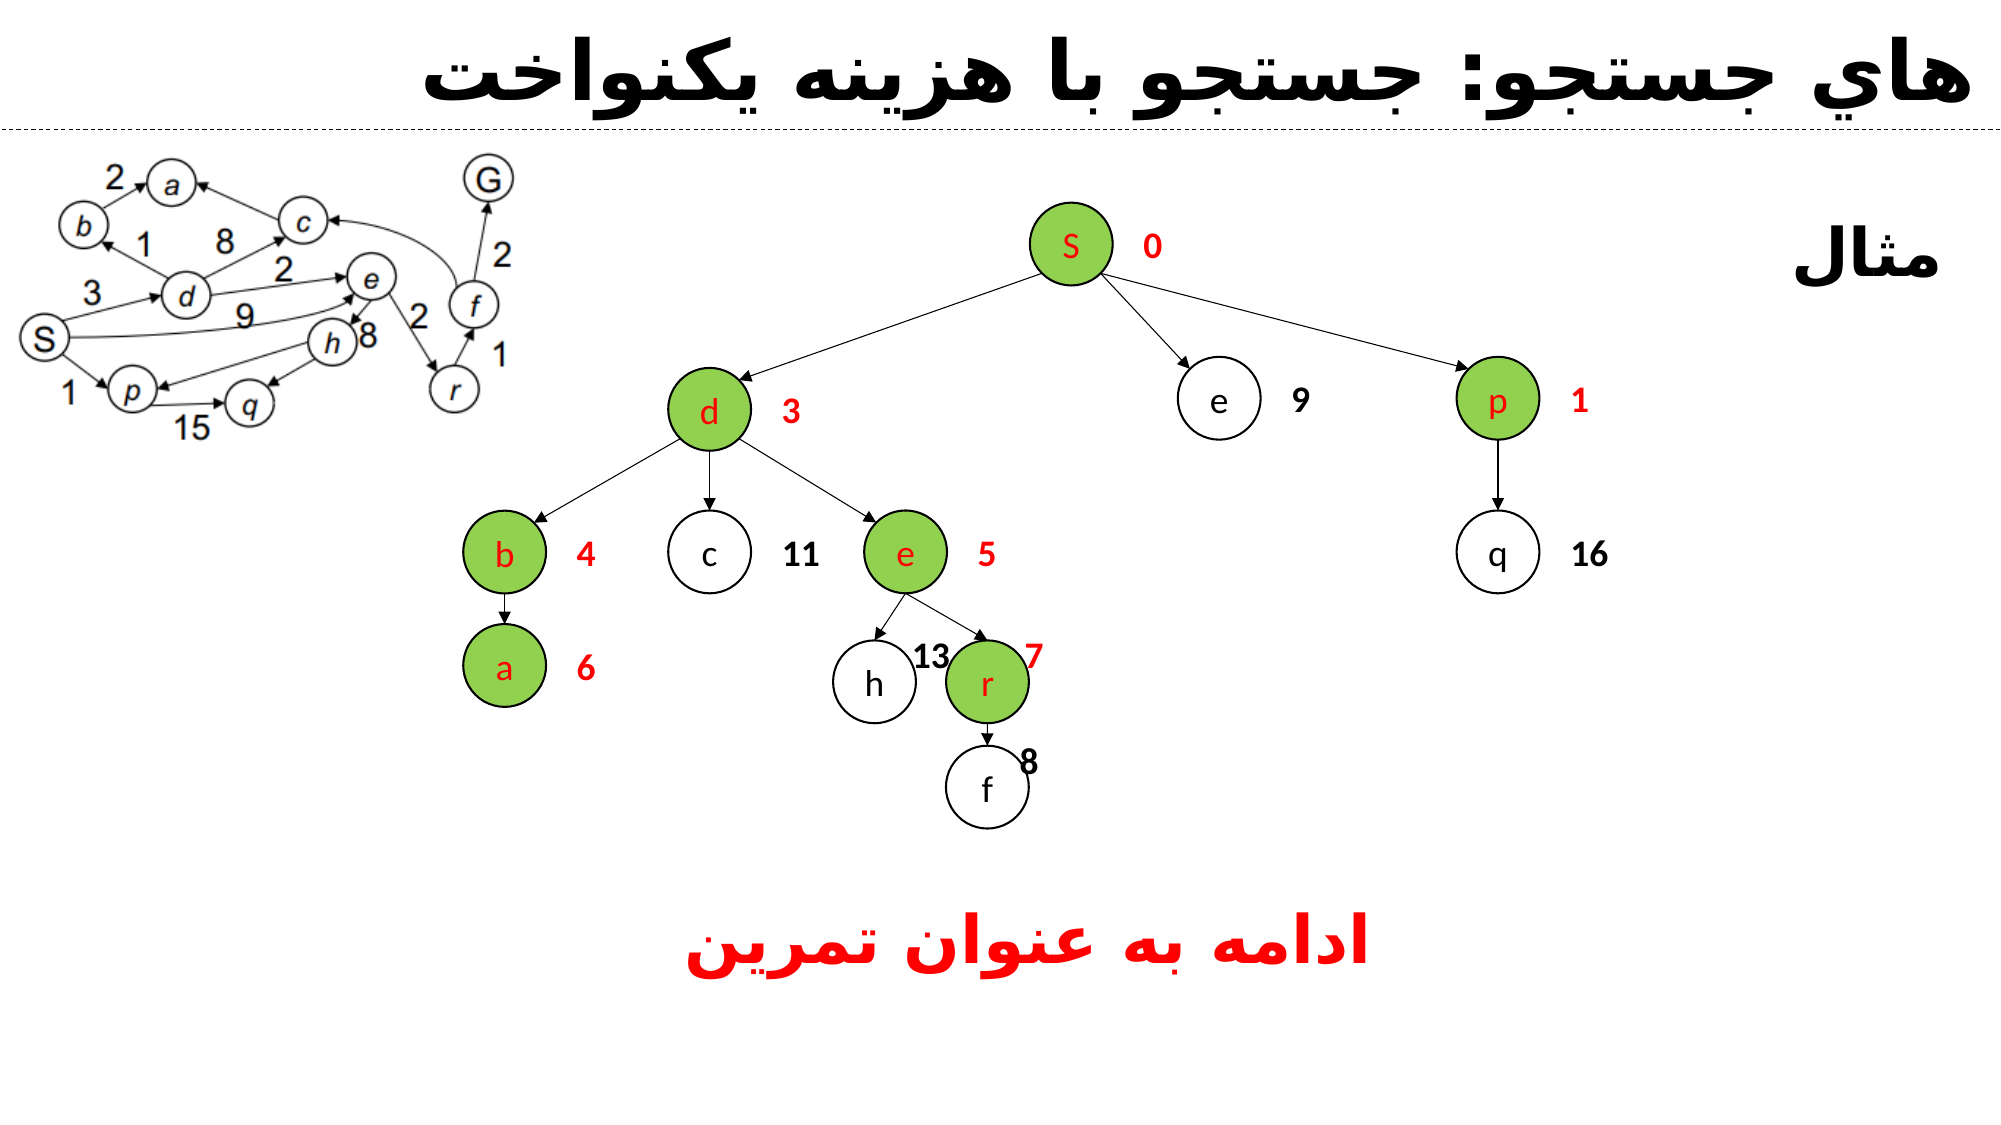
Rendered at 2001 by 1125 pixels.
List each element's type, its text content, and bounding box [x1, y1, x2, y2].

text_box ادامه به عنوان تمرين [669, 889, 1387, 985]
text_box d [667, 366, 753, 452]
text_box f [944, 744, 1030, 830]
text_box 7 [1009, 623, 1059, 684]
text_box 1 [1555, 367, 1605, 428]
text_box 3 [766, 380, 816, 438]
text_box استراتژي هاي جستجو: جستجو با هزينه يكنواخت [404, 9, 2000, 125]
text_box b [462, 509, 548, 595]
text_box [738, 438, 877, 523]
text_box q [1455, 509, 1541, 595]
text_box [905, 593, 988, 641]
text_box 9 [1276, 369, 1326, 428]
text_box 4 [561, 523, 611, 582]
text_box h [832, 639, 917, 725]
text_box S [1028, 201, 1114, 287]
text_box e [1176, 369, 1262, 441]
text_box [533, 438, 681, 523]
text_box 13 [897, 641, 965, 684]
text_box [738, 273, 1042, 380]
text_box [874, 593, 905, 641]
text_box 6 [561, 635, 611, 695]
text_box 11 [767, 523, 835, 582]
text_box c [667, 509, 753, 595]
text_box r [945, 639, 1030, 725]
text_box a [462, 623, 548, 708]
picture [0, 146, 538, 451]
text_box 16 [1555, 521, 1624, 582]
text_box 0 [1128, 213, 1178, 273]
text_box 5 [962, 521, 1012, 582]
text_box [1100, 273, 1469, 369]
text_box مثال [1776, 202, 1958, 298]
text_box e [863, 509, 949, 593]
text_box 8 [1004, 729, 1055, 789]
text_box p [1455, 355, 1541, 441]
